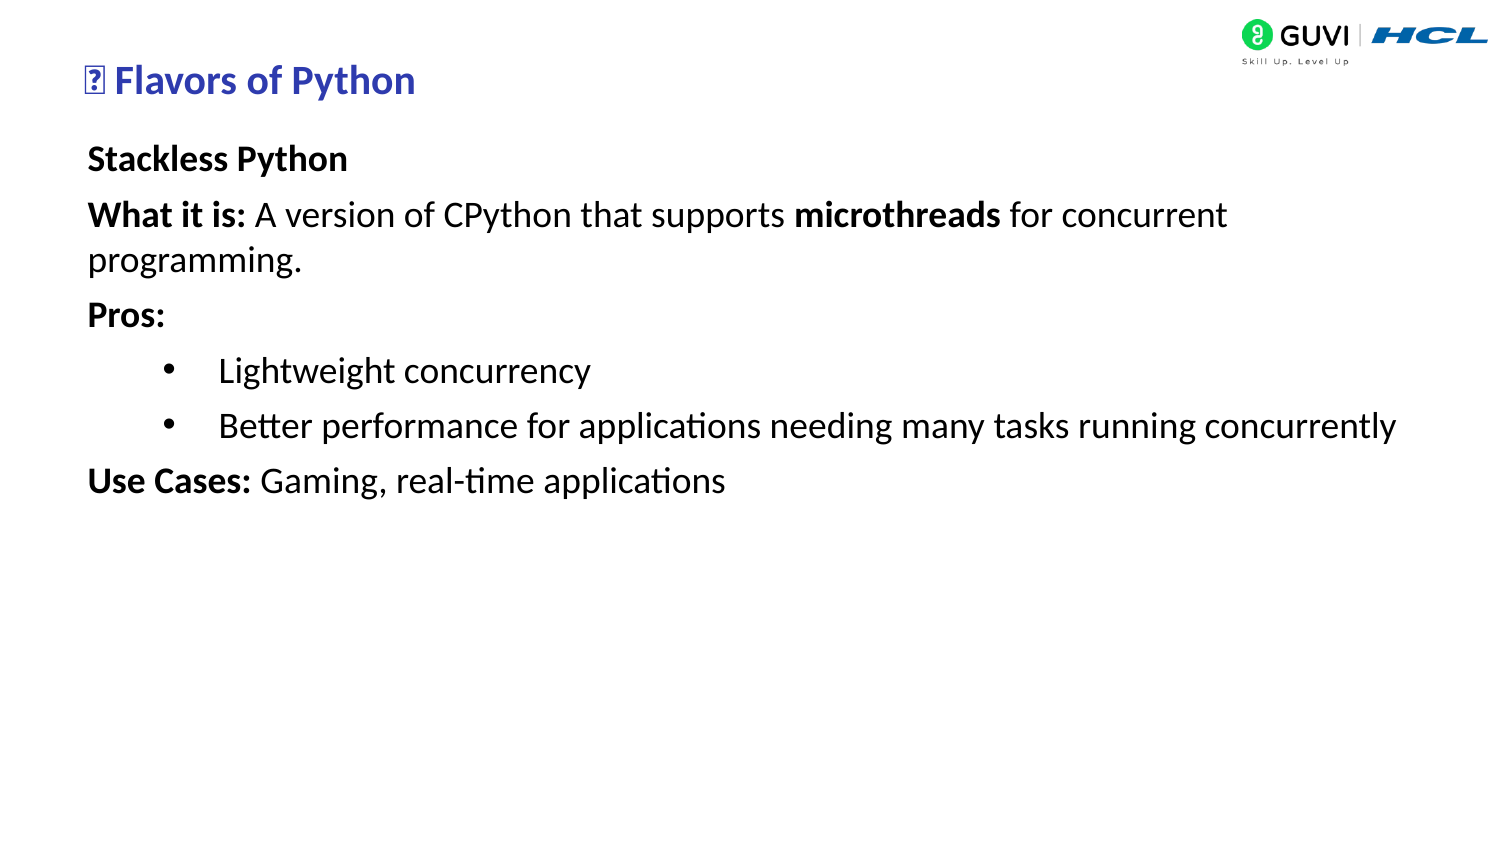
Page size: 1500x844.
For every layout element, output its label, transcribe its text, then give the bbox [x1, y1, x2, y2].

title 🐍 Flavors of Python [84, 52, 1022, 154]
picture [1242, 18, 1488, 71]
list Stackless Python What it is: A version of CPython that supports microthreads for concurrent programming. Pros: Lightweight concurrency Better performance for applications needing many tasks running concurrently Use Cases: Gaming, real-time applications [87, 134, 1450, 561]
